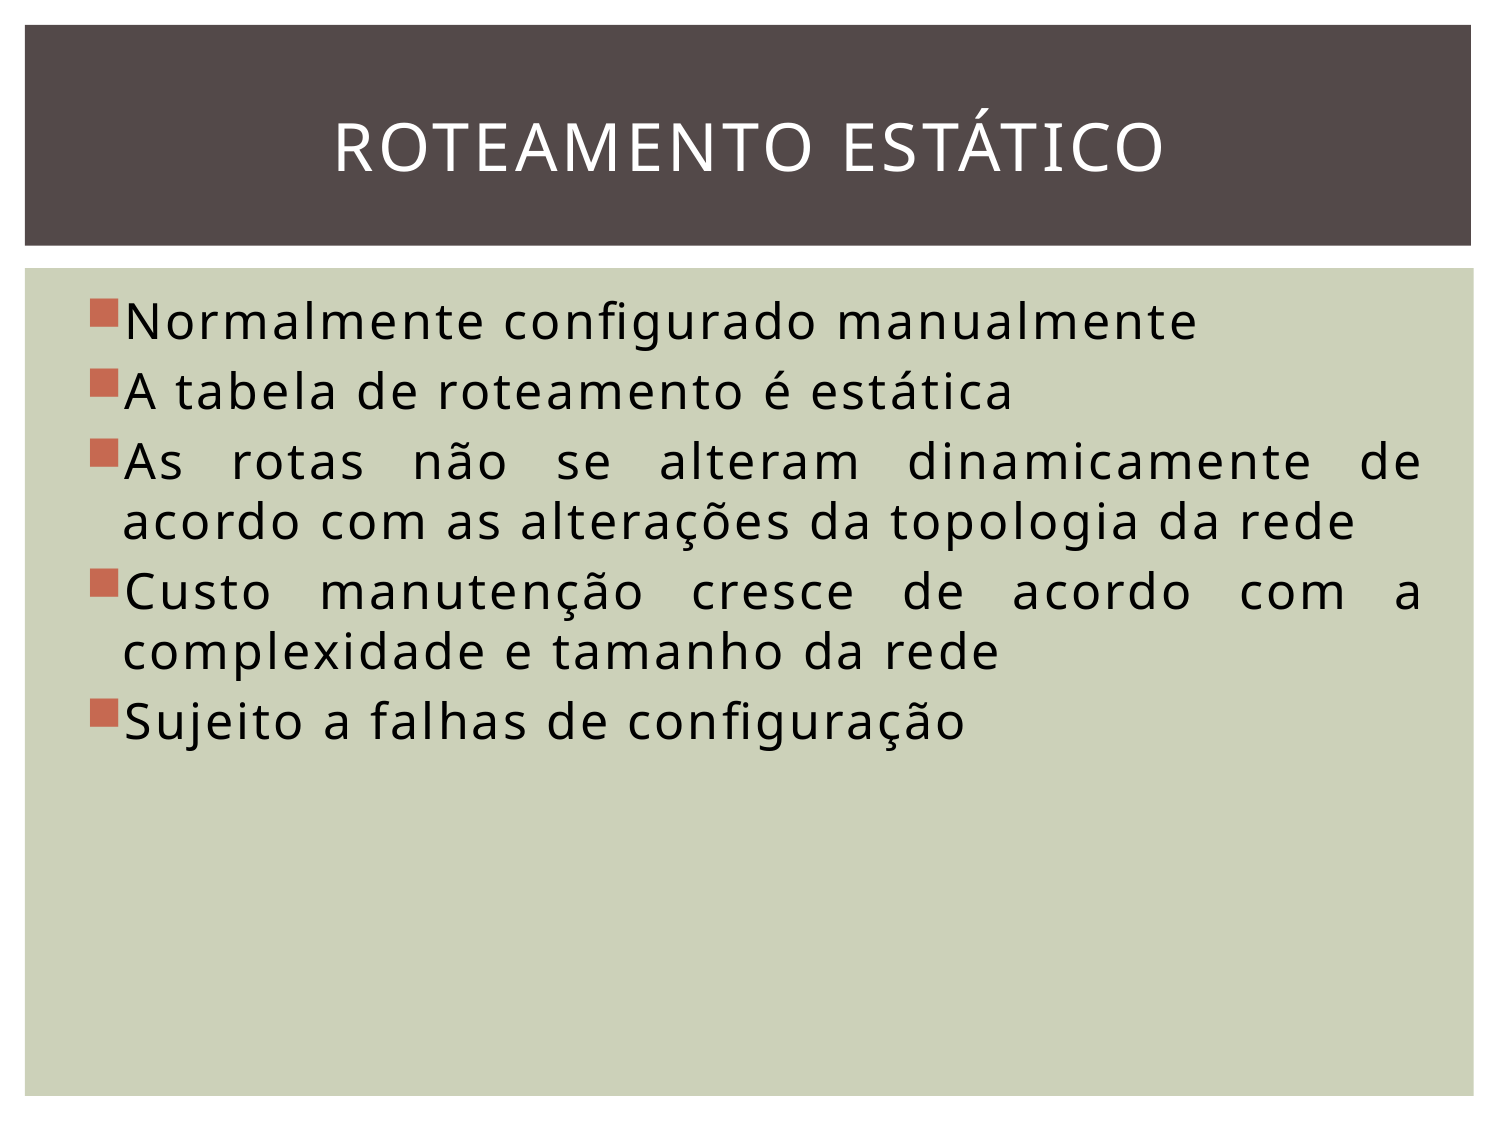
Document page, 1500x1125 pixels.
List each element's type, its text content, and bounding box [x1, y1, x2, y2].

list Normalmente configurado manualmente A tabela de roteamento é estática As rotas não se alteram dinamicamente de acordo com as alterações da topologia da rede Custo manutenção cresce de acordo com a complexidade e tamanho da rede Sujeito a falhas de configuração [62, 281, 1442, 1005]
title ROTEAMENTO ESTÁTICO [62, 58, 1438, 232]
